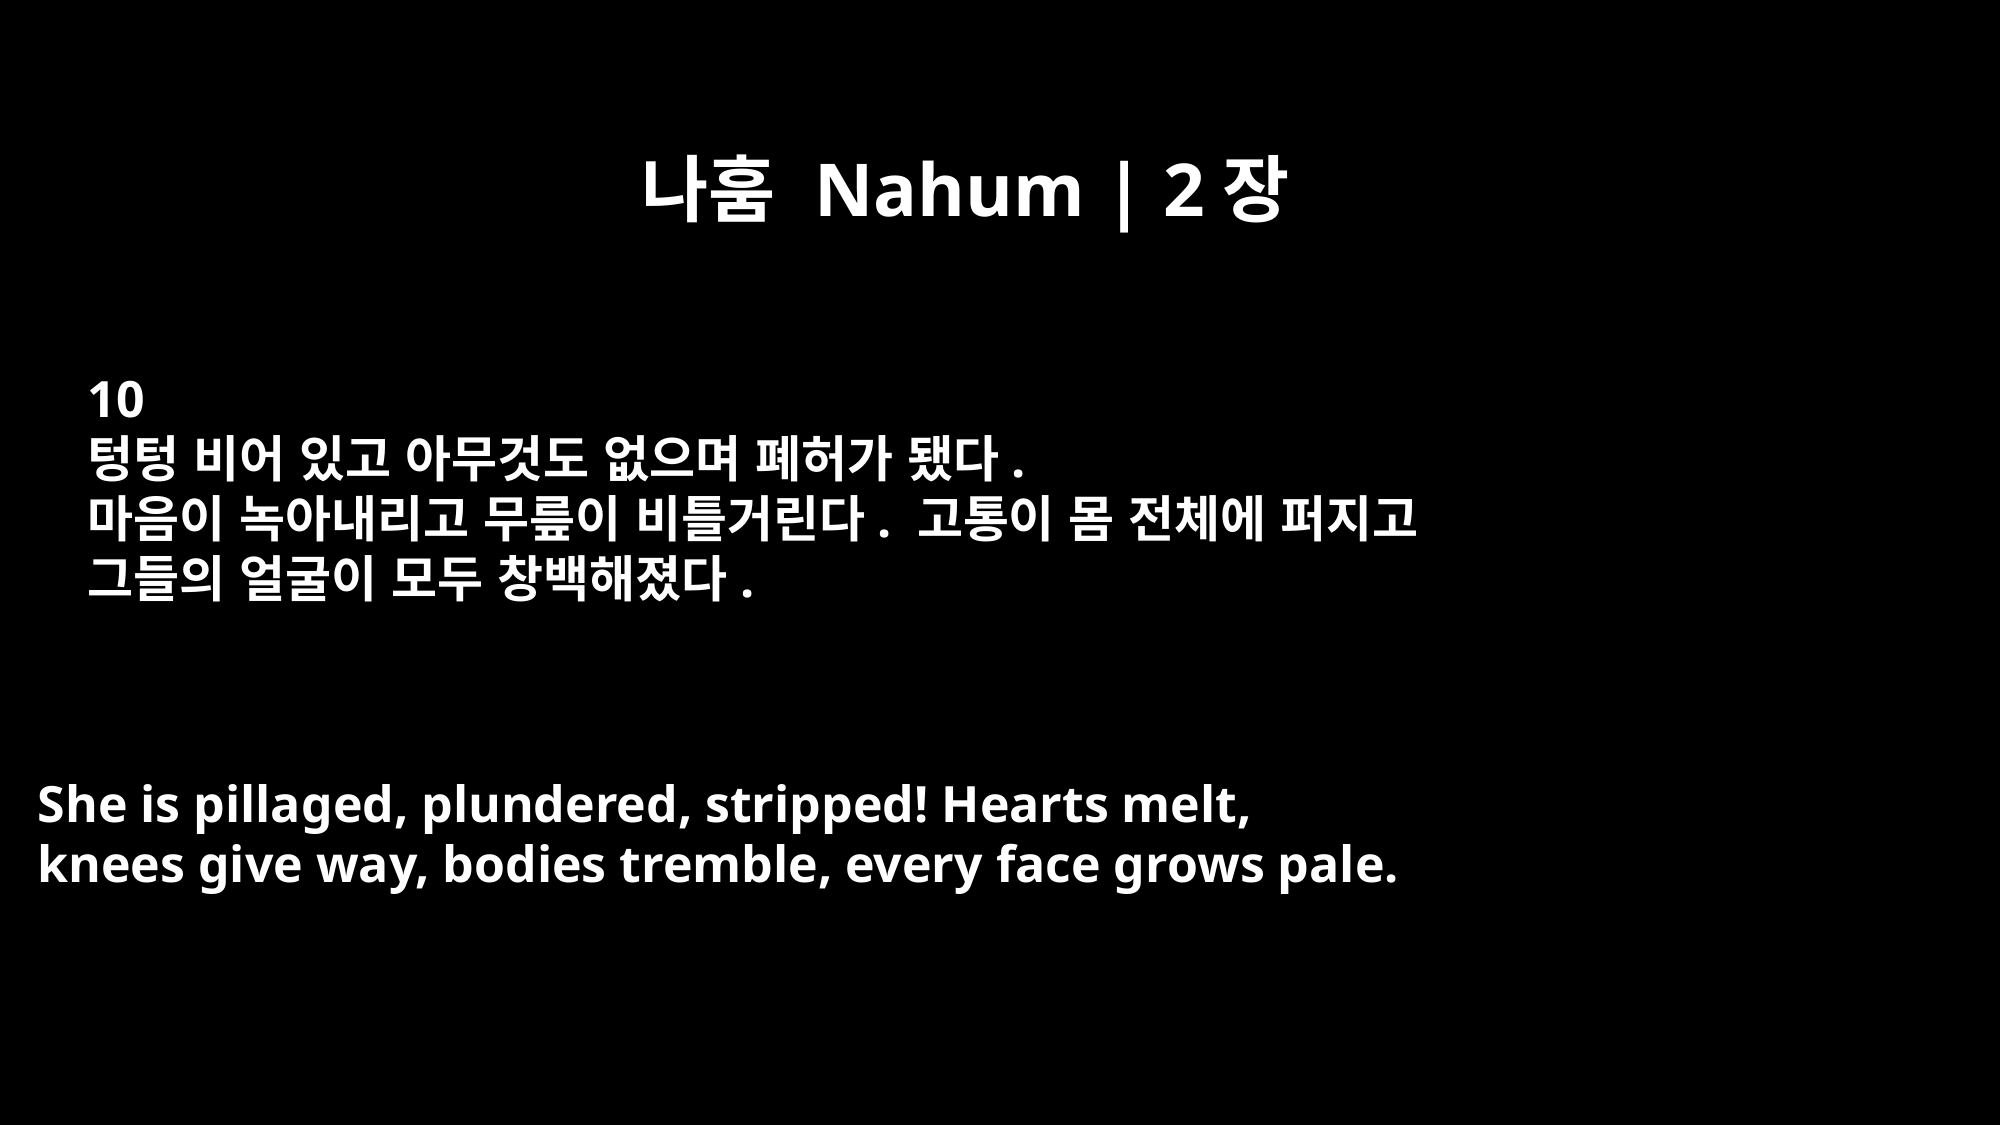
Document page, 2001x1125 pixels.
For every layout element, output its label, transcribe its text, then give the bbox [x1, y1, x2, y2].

text_box 10 텅텅 비어 있고 아무것도 없으며 폐허가 됐다. 마음이 녹아내리고 무릎이 비틀거린다. 고통이 몸 전체에 퍼지고 그들의 얼굴이 모두 창백해졌다. [73, 359, 1435, 615]
text_box 나훔 Nahum | 2장 [626, 136, 1305, 239]
text_box She is pillaged, plundered, stripped! Hearts melt, knees give way, bodies tremble, every face grows pale. [23, 764, 1415, 900]
